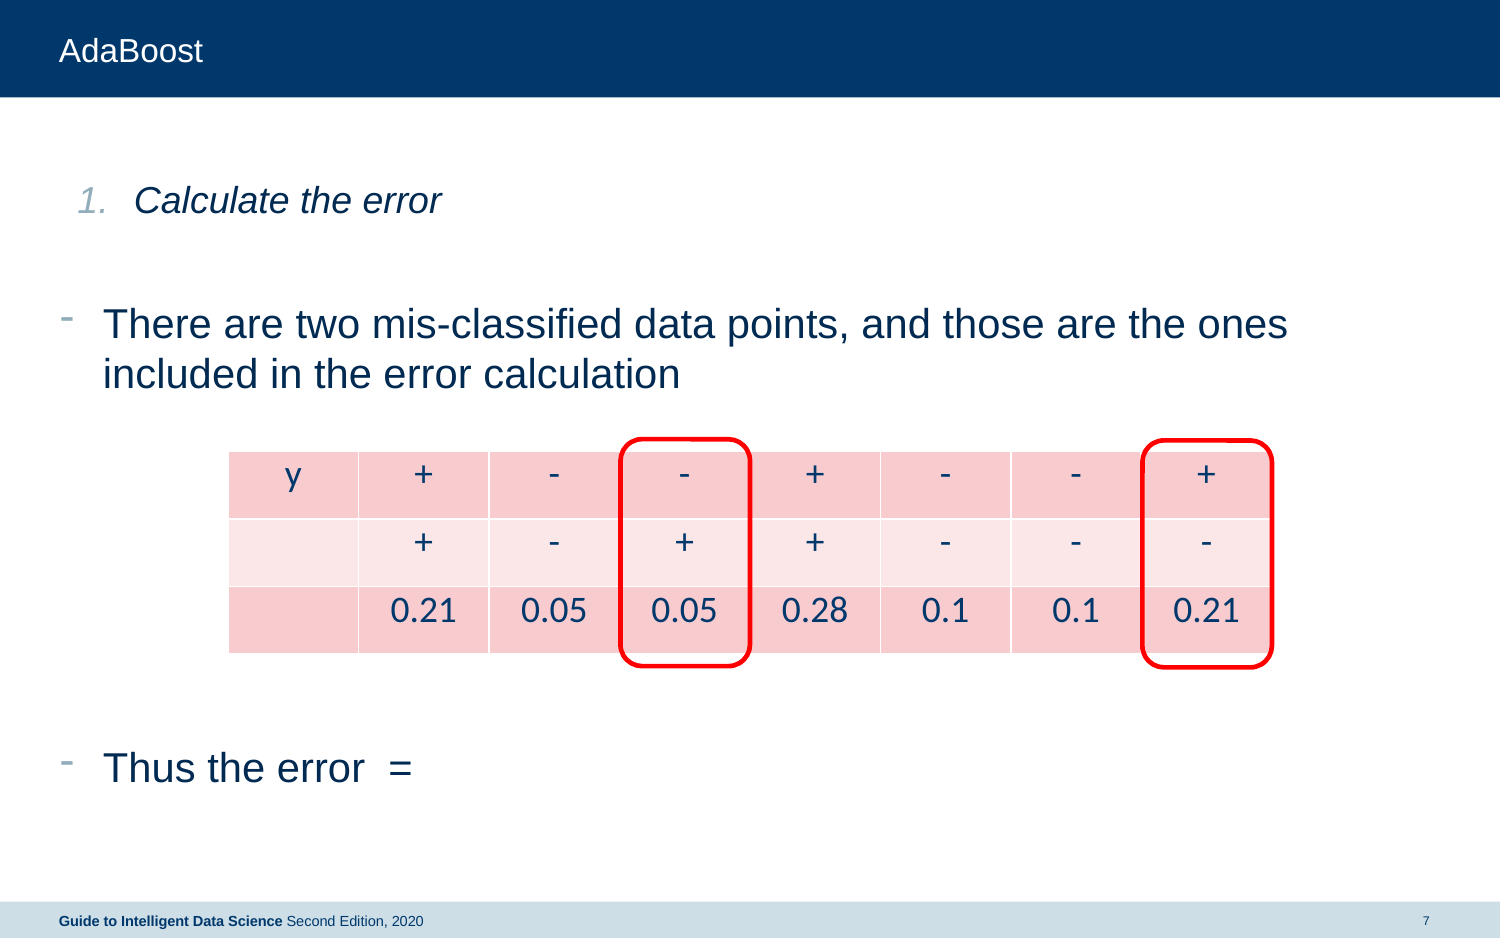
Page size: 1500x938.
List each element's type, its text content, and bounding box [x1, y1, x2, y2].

title AdaBoost [58, 28, 1442, 70]
text_box [619, 438, 752, 668]
text_box [1141, 439, 1273, 669]
footer Guide to Intelligent Data Science Second Edition, 2020 [58, 900, 717, 938]
slide_number 7 [1411, 900, 1442, 938]
